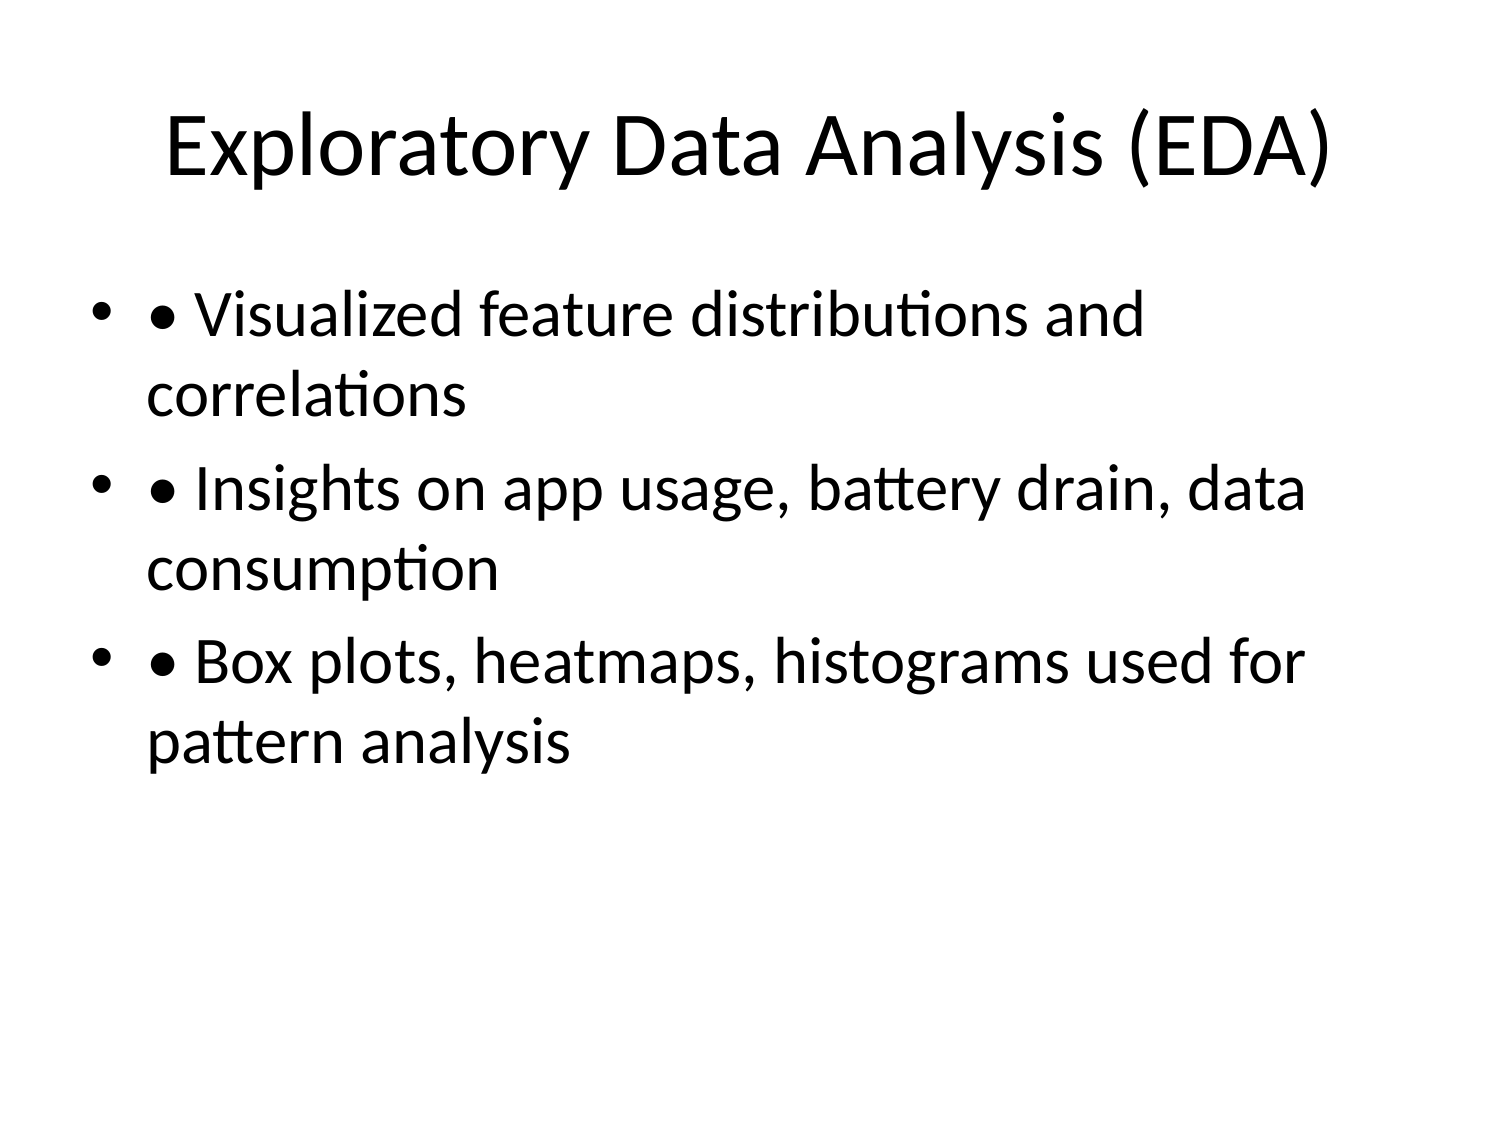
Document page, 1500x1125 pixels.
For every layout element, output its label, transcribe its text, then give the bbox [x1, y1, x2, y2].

title Exploratory Data Analysis (EDA) [75, 45, 1425, 233]
list • Visualized feature distributions and correlations • Insights on app usage, battery drain, data consumption • Box plots, heatmaps, histograms used for pattern analysis [75, 262, 1425, 1005]
